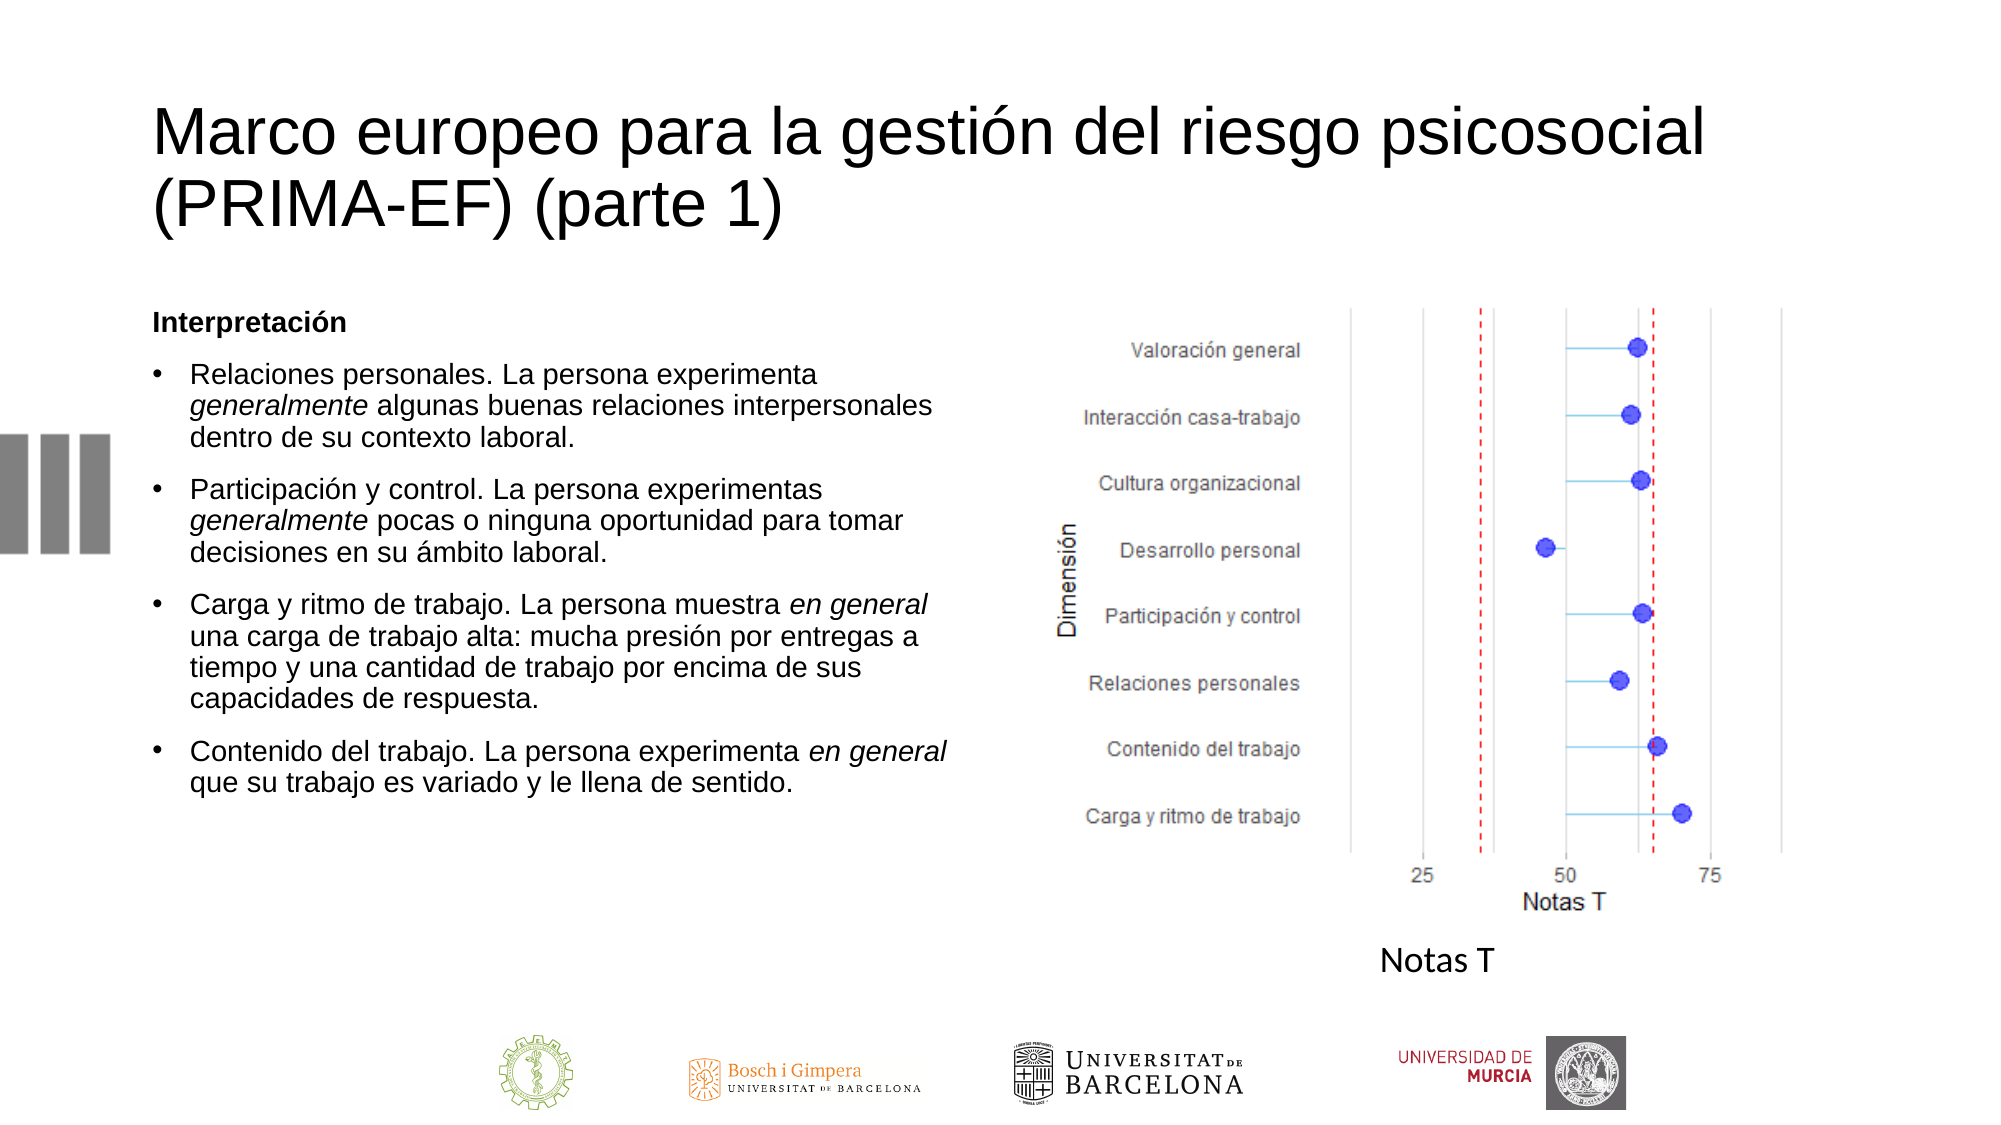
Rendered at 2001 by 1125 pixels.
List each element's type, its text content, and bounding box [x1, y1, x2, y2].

title Marco europeo para la gestión del riesgo psicosocial (PRIMA-EF) (parte 1) [137, 59, 1863, 278]
picture [499, 1035, 573, 1110]
picture [1014, 1042, 1243, 1105]
text_box Notas T [1012, 927, 1863, 1011]
picture [1043, 297, 1832, 928]
picture [1331, 1036, 1627, 1110]
picture [684, 1031, 926, 1125]
list Interpretación Relaciones personales. La persona experimenta generalmente algunas buenas relaciones interpersonales dentro de su contexto laboral. Participación y control. La persona experimentas generalmente pocas o ninguna oportunidad para tomar decisiones en su ámbito laboral. Carga y ritmo de trabajo. La persona muestra en general una carga de trabajo alta: mucha presión por entregas a tiempo y una cantidad de trabajo por encima de sus capacidades de respuesta. Contenido del trabajo. La persona experimenta en general que su trabajo es variado y le llena de sentido. [137, 299, 988, 1014]
picture [0, 420, 123, 563]
